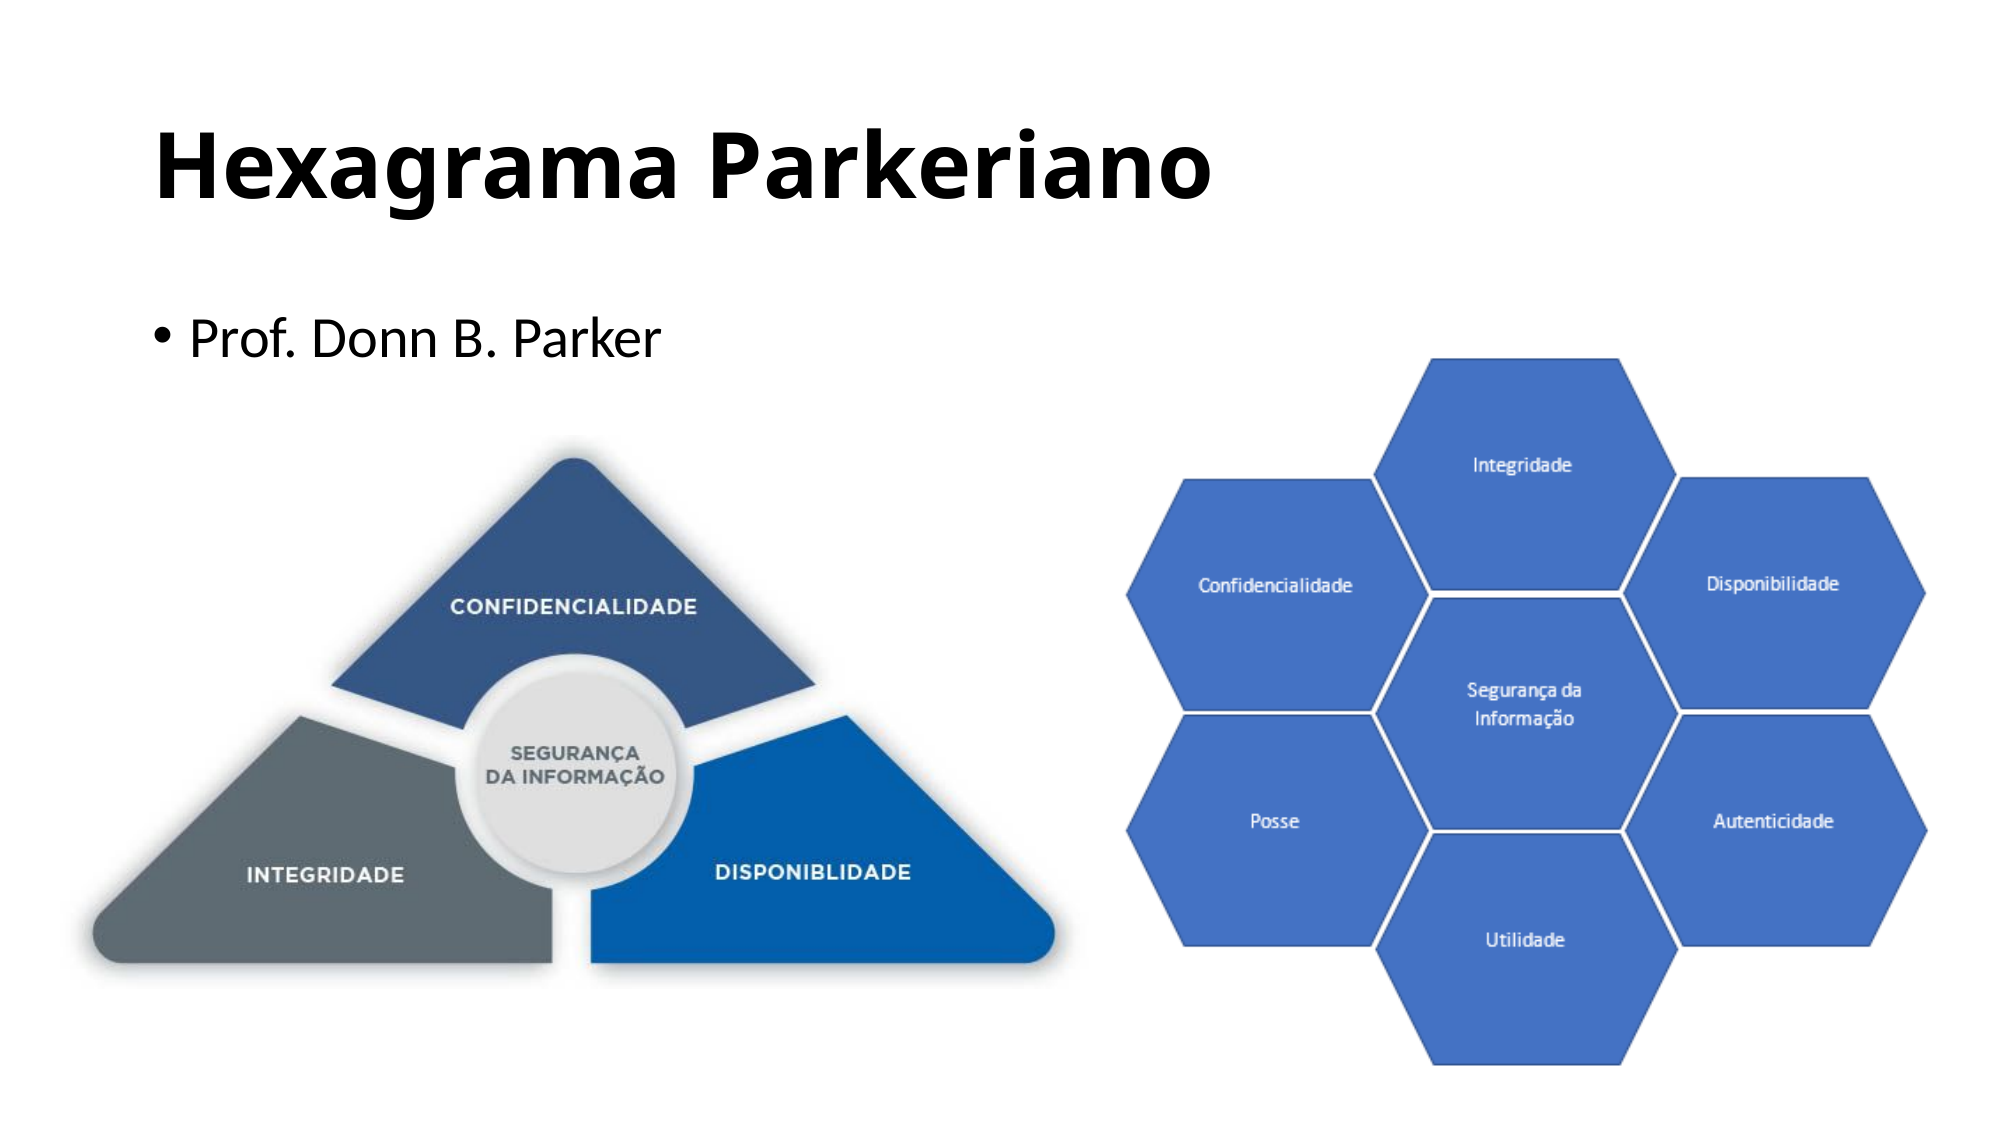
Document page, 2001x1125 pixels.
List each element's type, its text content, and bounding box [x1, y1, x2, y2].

picture [60, 435, 1089, 989]
list Prof. Donn B. Parker [137, 299, 1863, 1014]
picture [1117, 346, 1940, 1079]
title Hexagrama Parkeriano [137, 59, 1863, 278]
